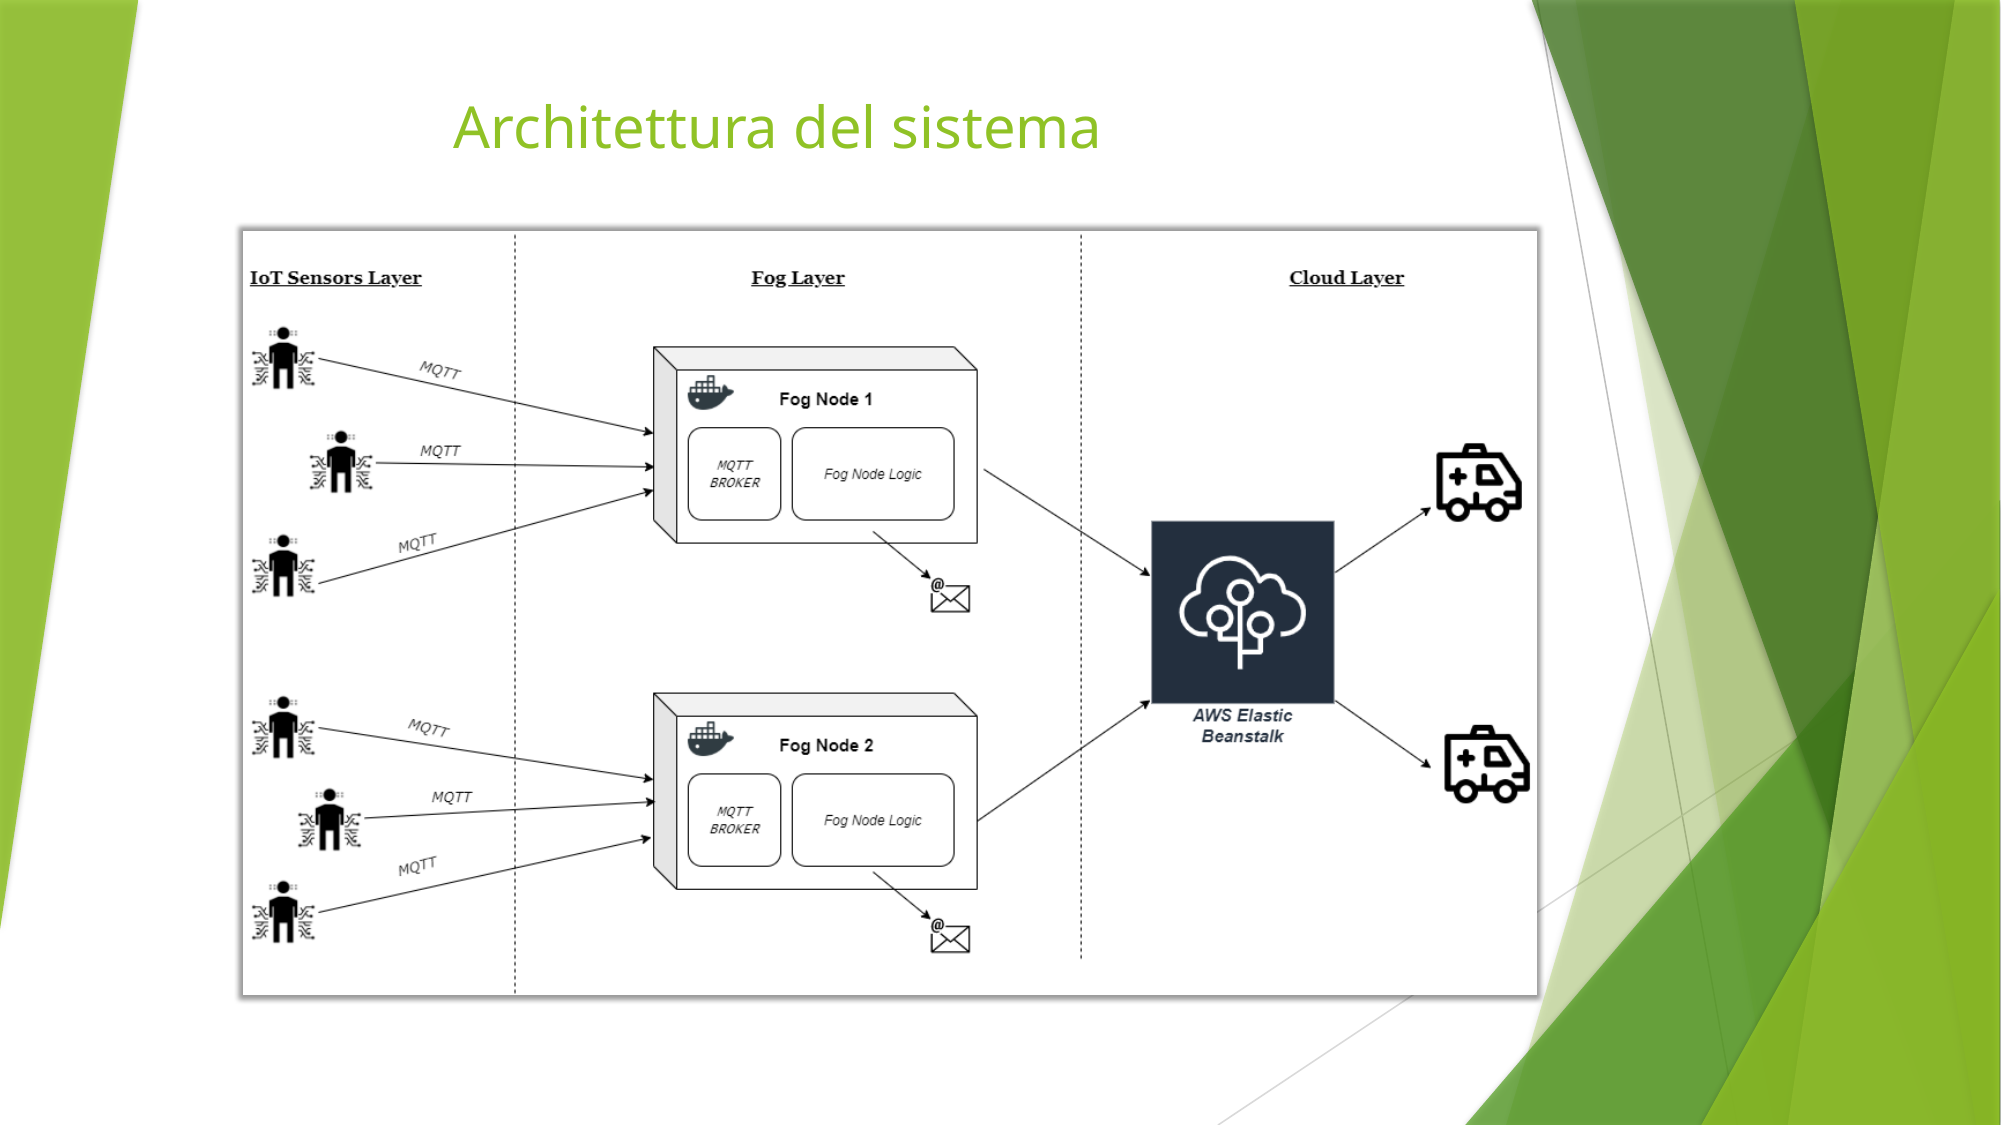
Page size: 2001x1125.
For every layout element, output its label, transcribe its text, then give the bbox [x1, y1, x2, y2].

picture [243, 231, 1538, 996]
title Architettura del sistema [133, 82, 1423, 168]
